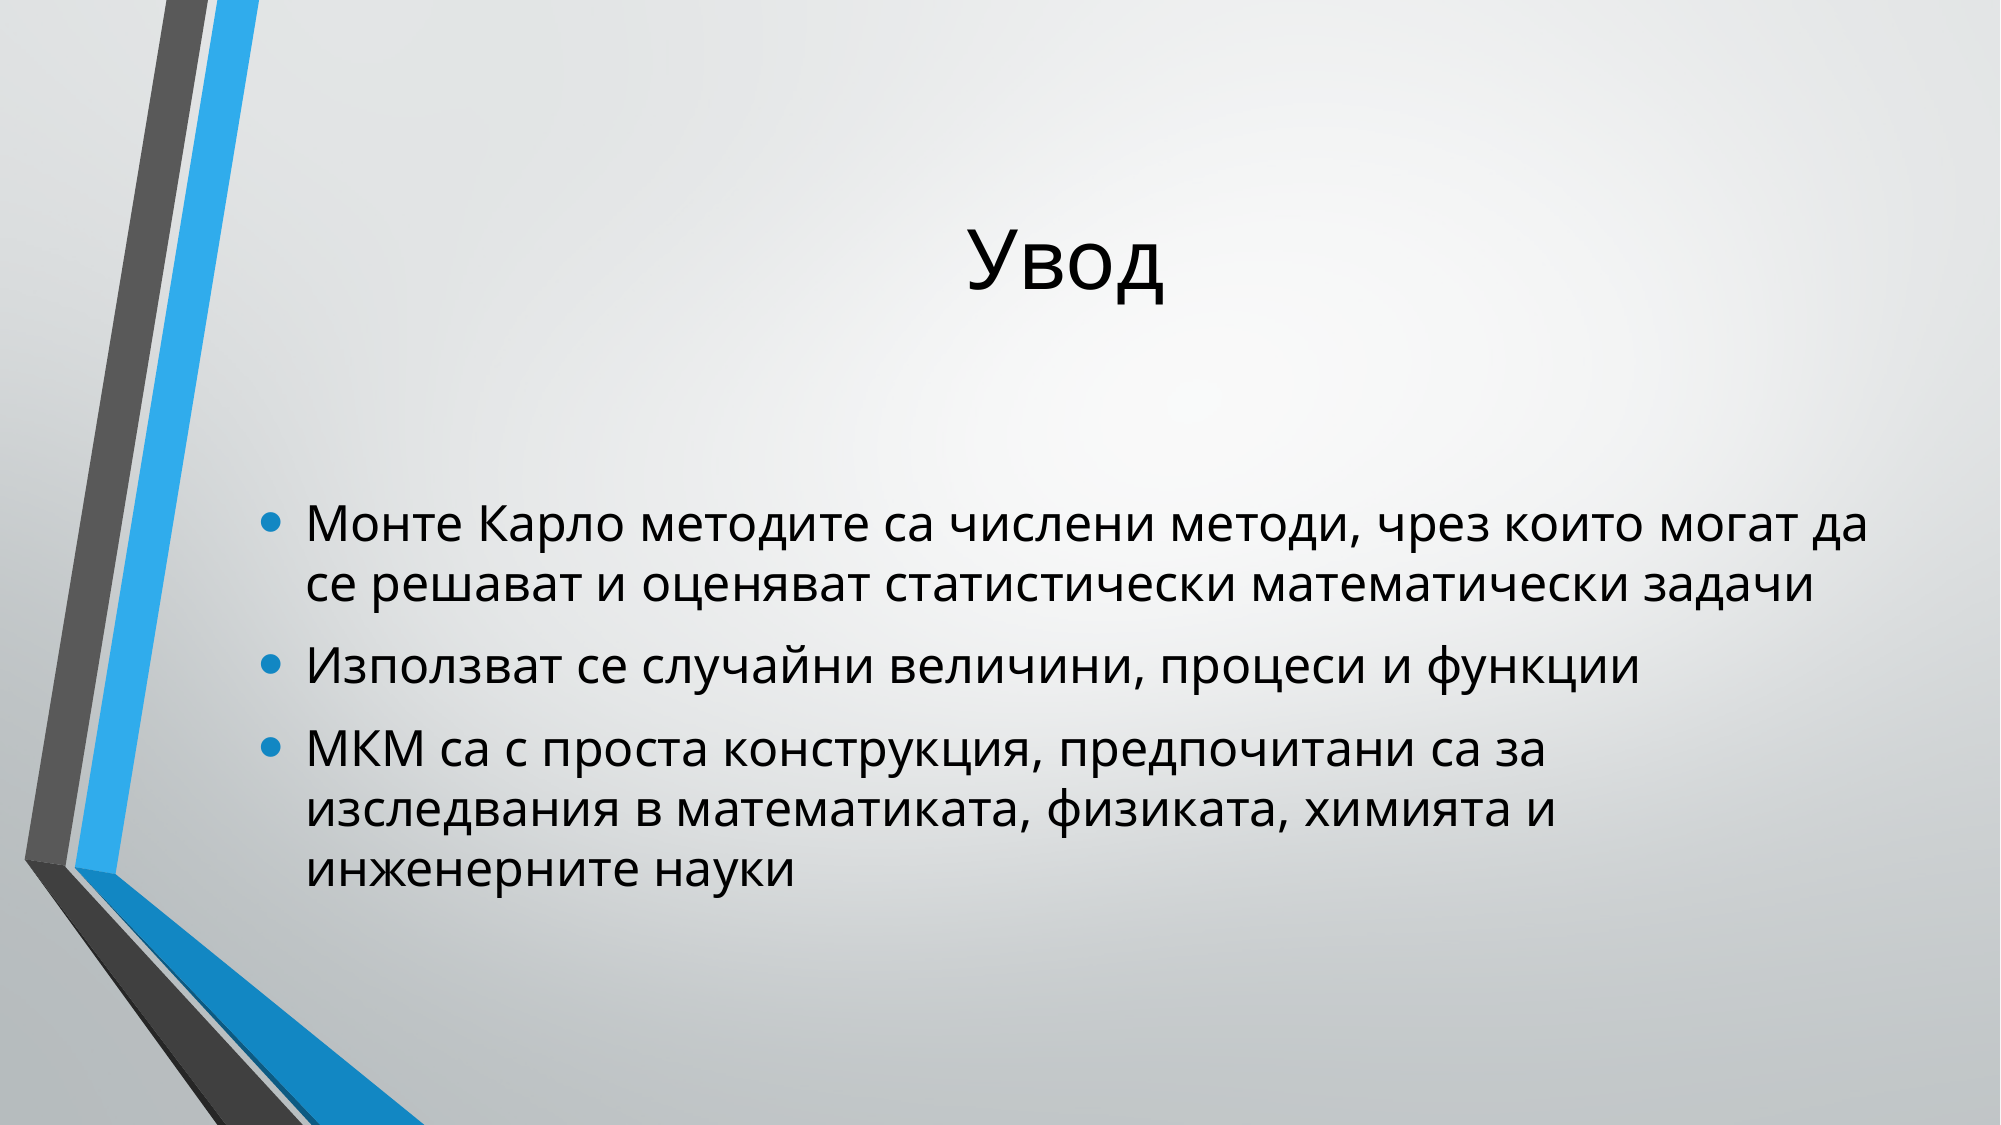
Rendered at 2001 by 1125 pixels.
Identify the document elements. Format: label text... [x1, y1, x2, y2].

title Увод [243, 112, 1887, 400]
list Монте Карло методите са числени методи, чрез които могат да се решават и оценяват статистически математически задачи Използват се случайни величини, процеси и функции МКМ са с проста конструкция, предпочитани са за изследвания в математиката, физиката, химията и инженерните науки [243, 437, 1887, 950]
